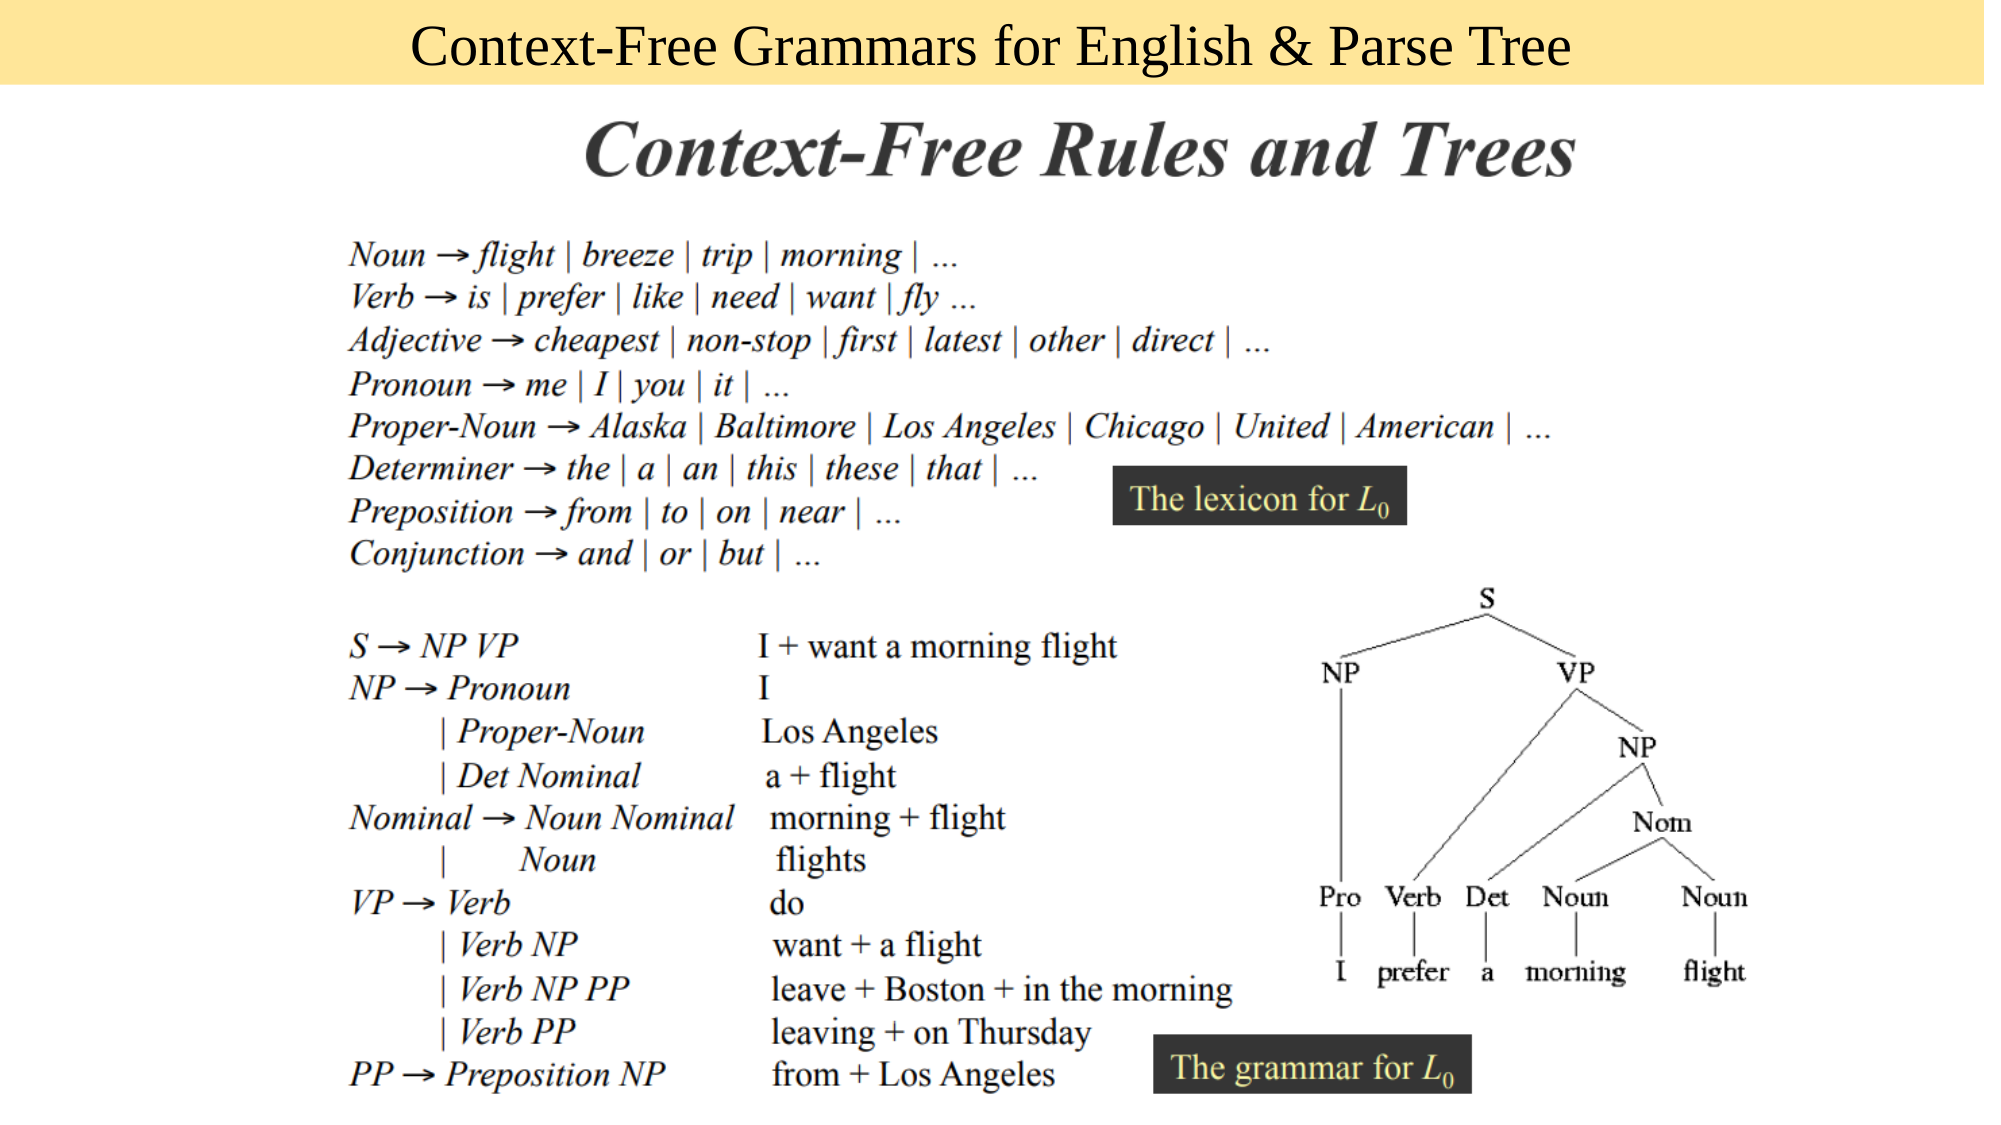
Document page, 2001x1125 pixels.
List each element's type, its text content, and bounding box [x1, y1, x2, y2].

text_box Context-Free Grammars for English & Parse Tree [0, 0, 1984, 85]
picture [277, 104, 1884, 1125]
